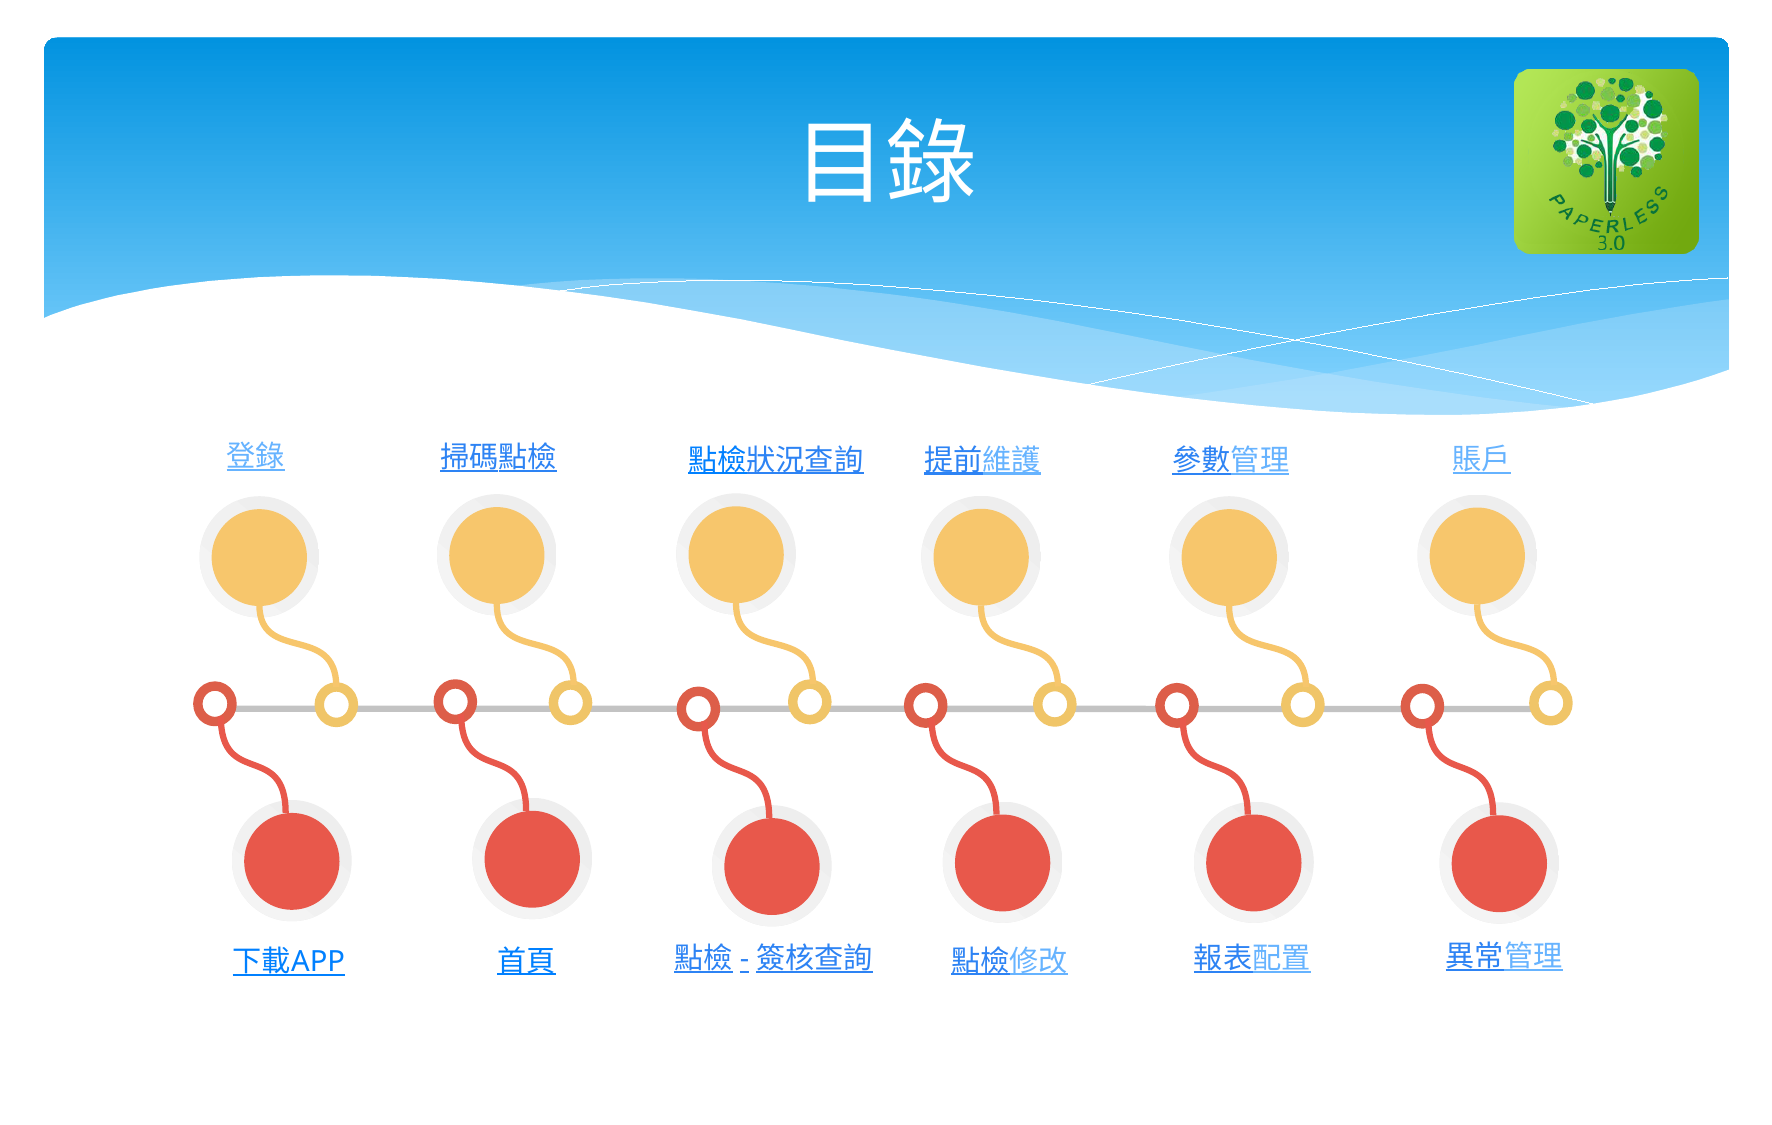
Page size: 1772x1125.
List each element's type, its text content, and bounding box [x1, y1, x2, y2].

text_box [197, 685, 352, 922]
text_box 首頁 [418, 934, 571, 992]
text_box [437, 722, 593, 920]
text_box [921, 495, 1073, 723]
text_box 掃碼點檢 [425, 431, 591, 489]
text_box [681, 690, 833, 927]
text_box 點檢修改 [885, 934, 1134, 992]
text_box 報表配置 [1126, 931, 1379, 990]
text_box 下載APP [208, 935, 361, 993]
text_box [676, 493, 828, 720]
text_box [1417, 494, 1569, 722]
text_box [1169, 495, 1321, 723]
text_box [908, 687, 1063, 924]
text_box 賬戶 [1437, 432, 1619, 491]
text_box 參數管理 [1157, 434, 1338, 492]
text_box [199, 495, 354, 686]
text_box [436, 493, 588, 721]
picture [1511, 70, 1702, 256]
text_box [1159, 687, 1314, 924]
title 目錄 [88, 55, 1684, 261]
text_box 登錄 [211, 430, 326, 488]
text_box 點檢-簽核查詢 [649, 931, 888, 990]
text_box 點檢狀況查詢 [673, 433, 909, 491]
text_box 異常管理 [1378, 930, 1630, 988]
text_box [1405, 688, 1560, 924]
text_box 提前維護 [909, 433, 1132, 491]
